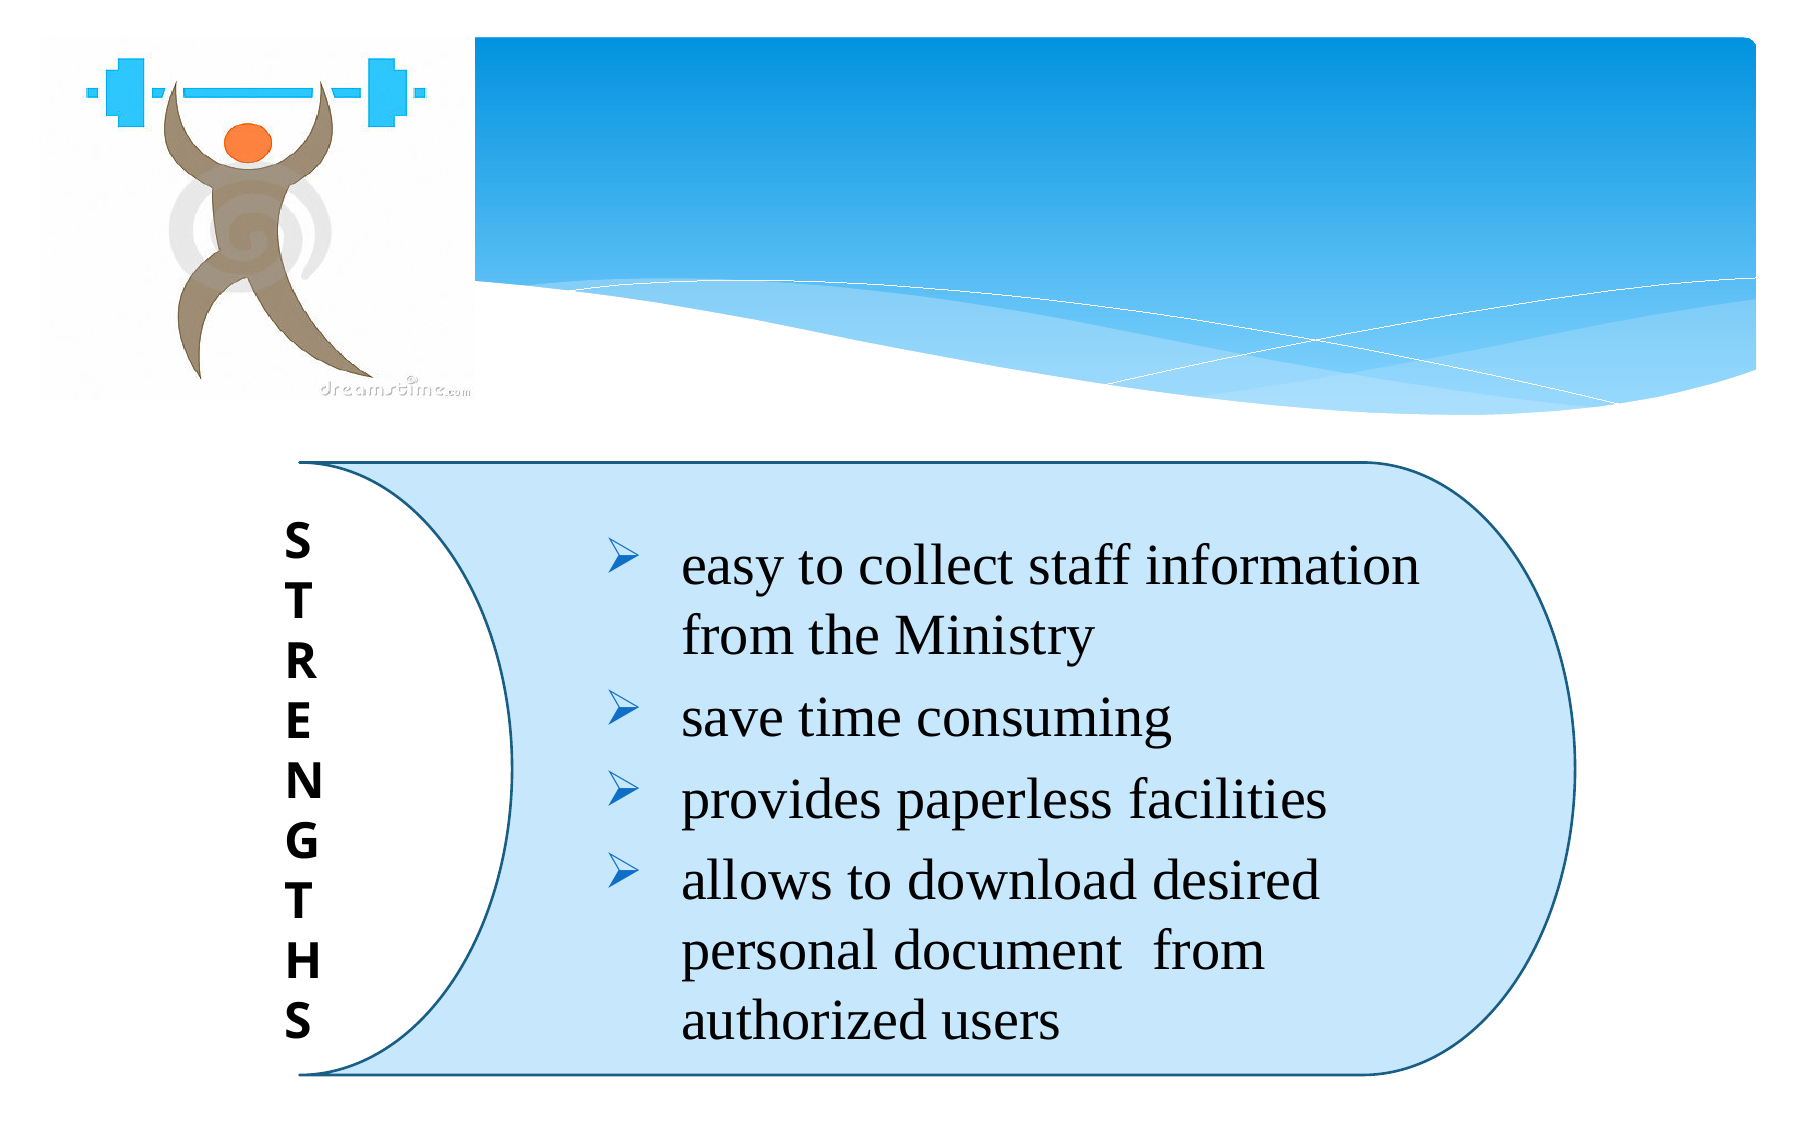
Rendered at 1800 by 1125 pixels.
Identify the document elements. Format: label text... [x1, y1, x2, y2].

picture [39, 37, 476, 401]
text_box [298, 461, 1488, 1077]
text_box [1513, 550, 1577, 988]
text_box S T R E N G T H S [270, 525, 346, 1033]
text_box easy to collect staff information from the Ministry save time consuming provides paperless facilities allows to download desired personal document from authorized users [524, 519, 1513, 1104]
